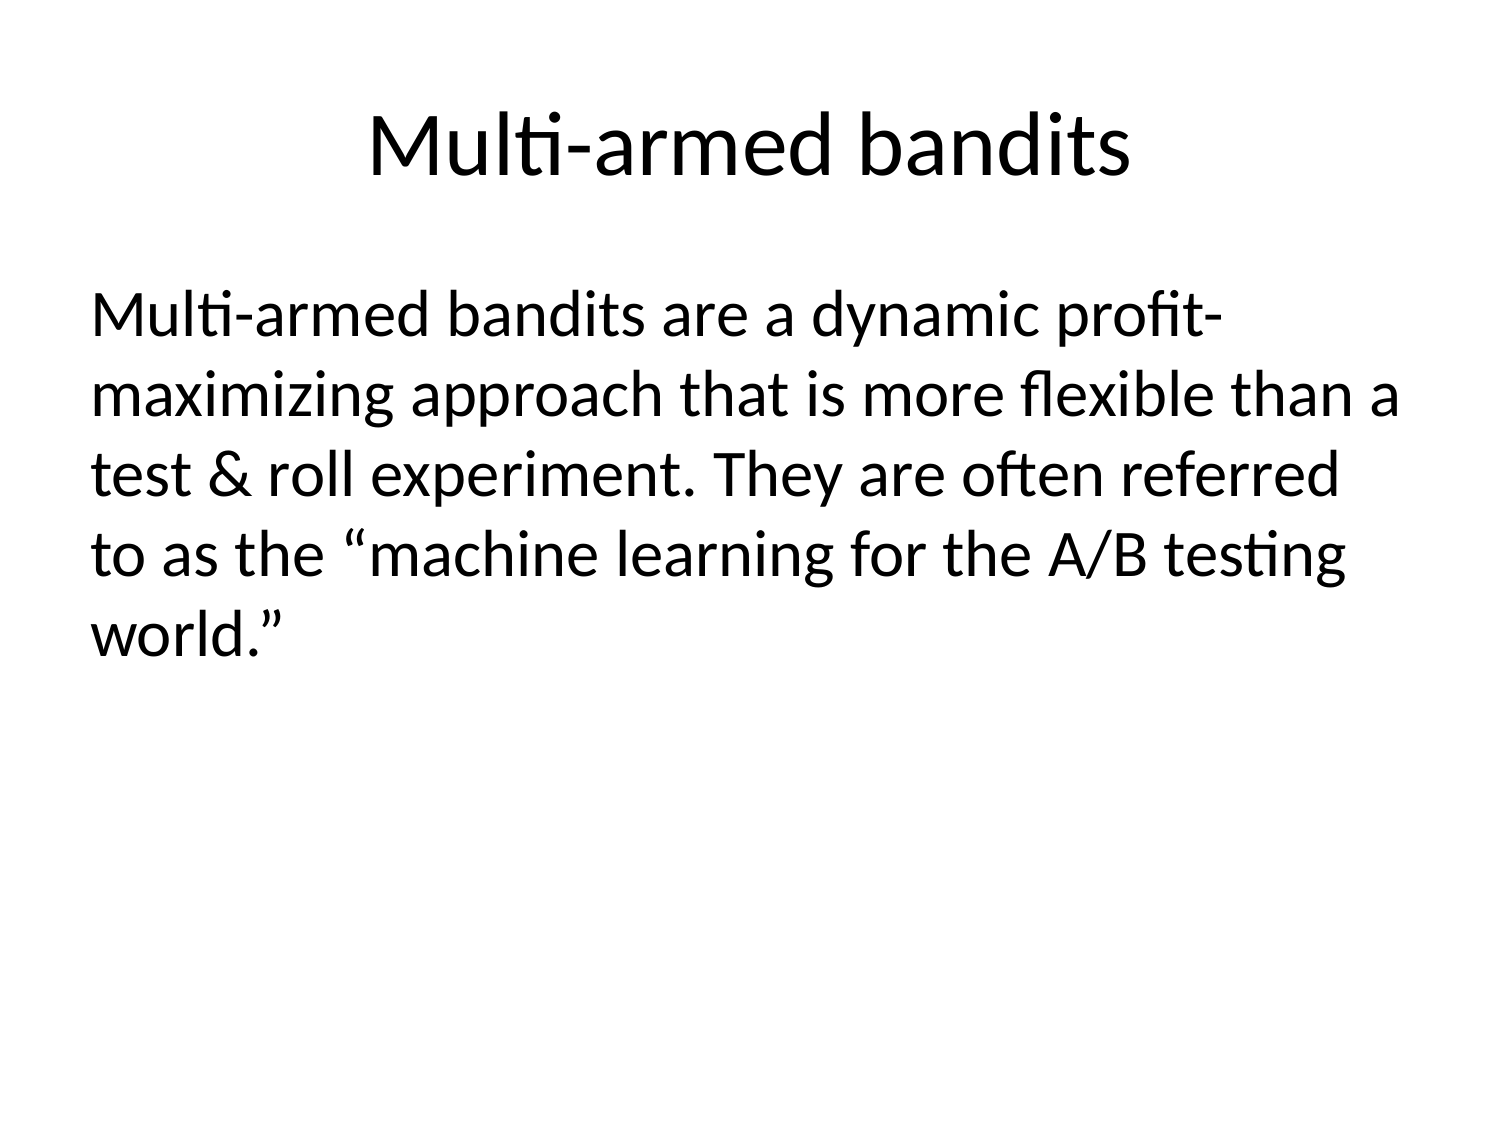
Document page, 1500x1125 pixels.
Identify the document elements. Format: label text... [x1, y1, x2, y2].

title Multi-armed bandits [75, 45, 1425, 233]
list Multi-armed bandits are a dynamic profit-maximizing approach that is more flexible than a test & roll experiment. They are often referred to as the “machine learning for the A/B testing world.” [75, 262, 1425, 1005]
